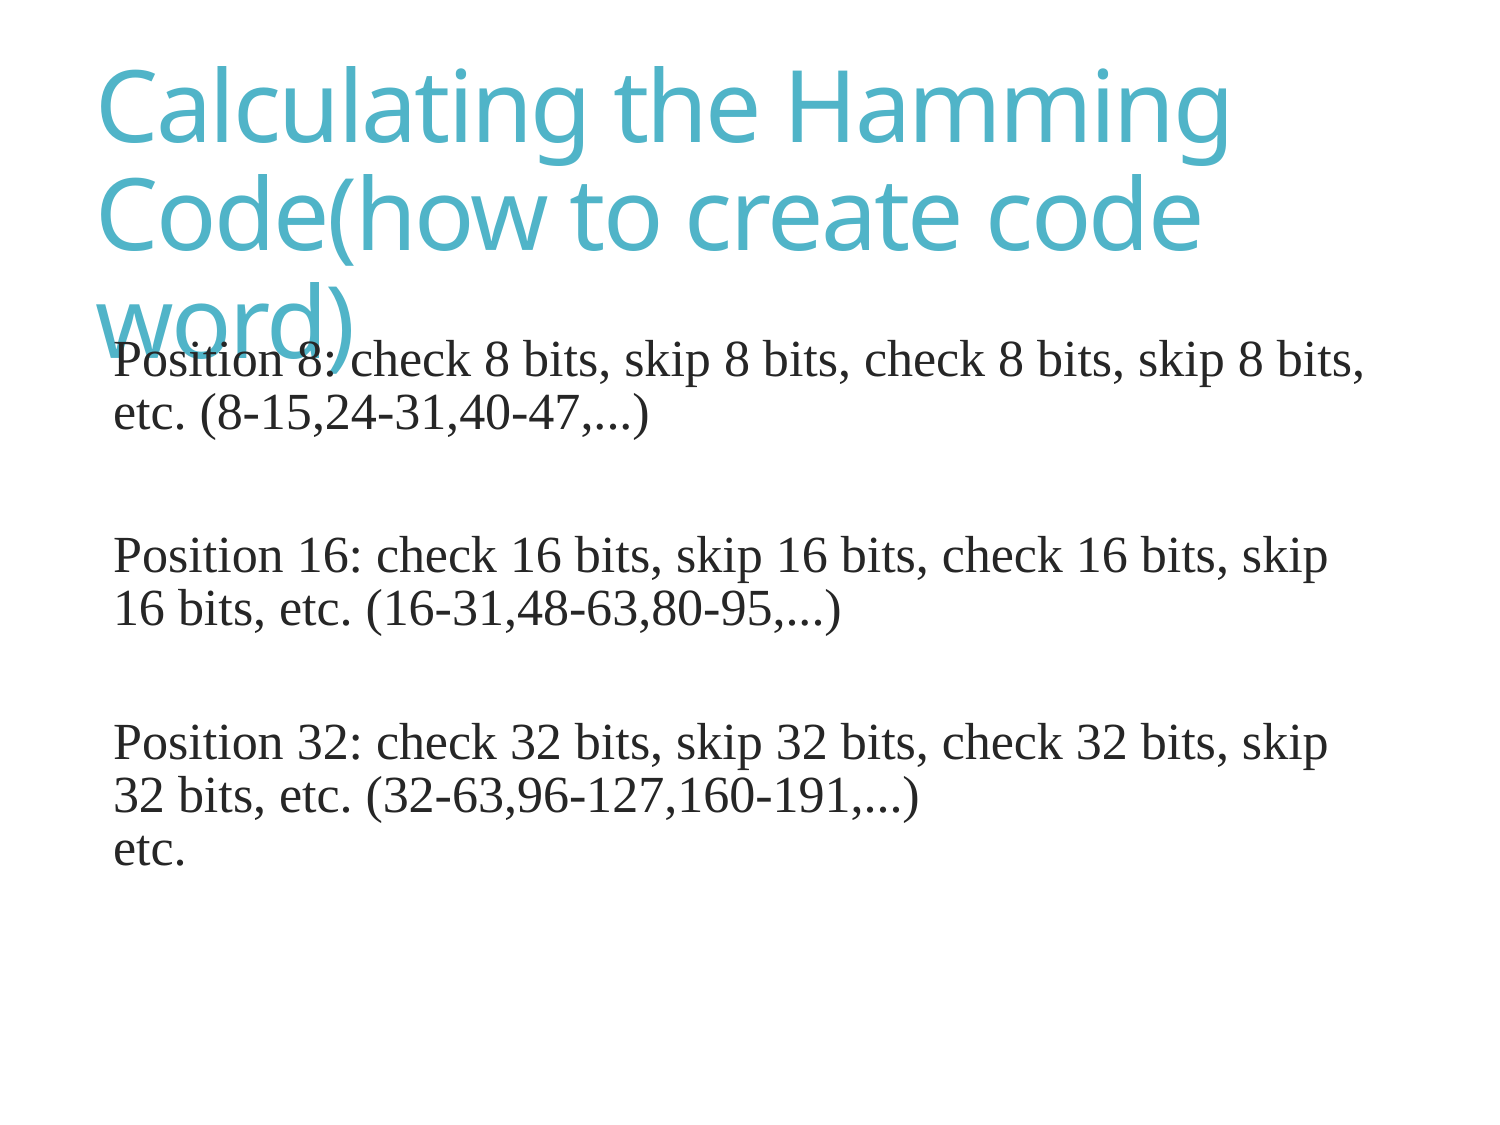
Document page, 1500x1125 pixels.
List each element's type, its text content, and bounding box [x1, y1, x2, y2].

list Position 8: check 8 bits, skip 8 bits, check 8 bits, skip 8 bits, etc. (8-15,24-31,40-47,...) Position 16: check 16 bits, skip 16 bits, check 16 bits, skip 16 bits, etc. (16-31,48-63,80-95,...) Position 32: check 32 bits, skip 32 bits, check 32 bits, skip 32 bits, etc. (32-63,96-127,160-191,...) etc. [83, 326, 1407, 945]
title Calculating the Hamming Code(how to create code word) [80, 81, 1407, 354]
